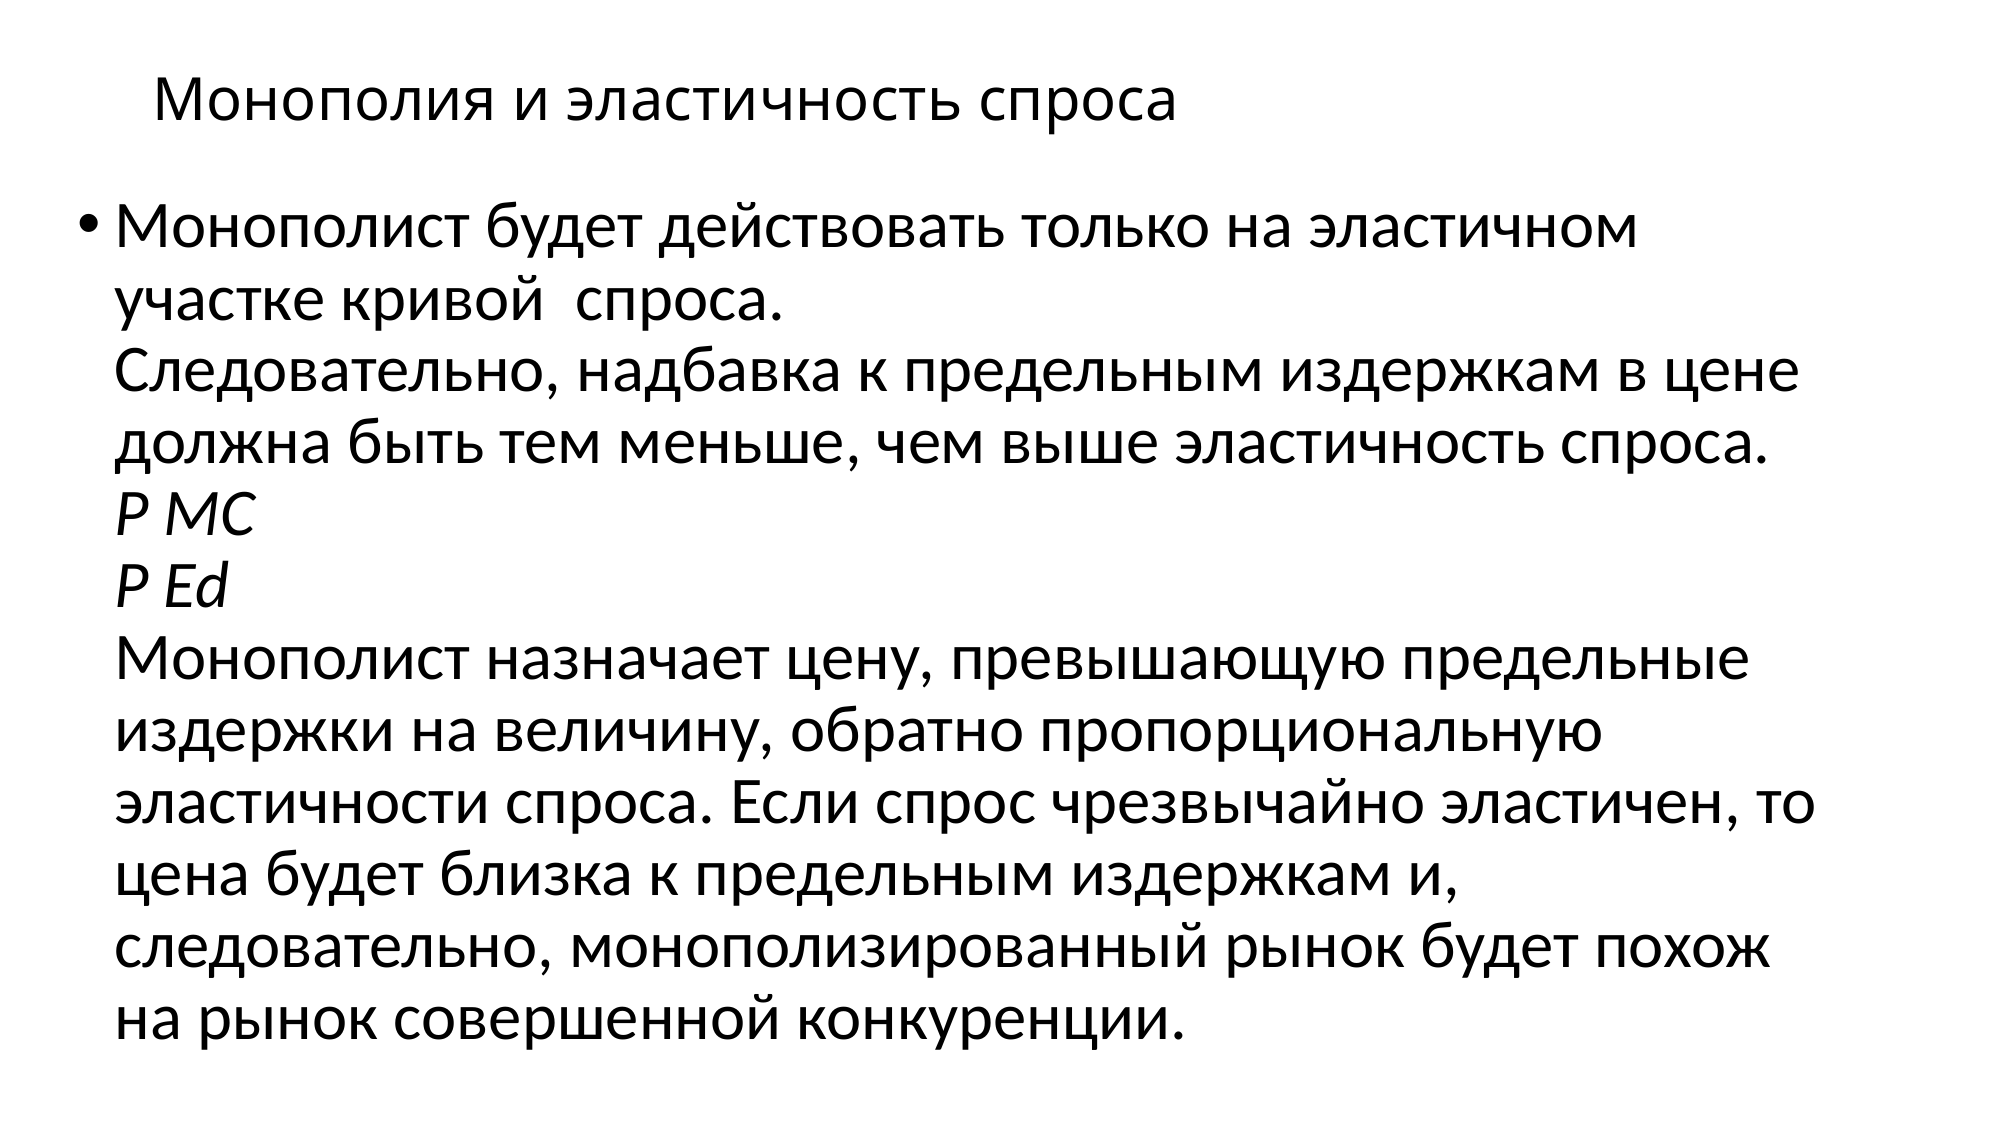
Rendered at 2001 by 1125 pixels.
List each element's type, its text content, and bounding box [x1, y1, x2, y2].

list Монополист будет действовать только на эластичном участке кривой спроса. Следовательно, надбавка к предельным издержкам в цене должна быть тем меньше, чем выше эластичность спроса. P MC P Ed Монополист назначает цену, превышающую предельные издержки на величину, обратно пропорциональную эластичности спроса. Если спрос чрезвычайно эластичен, то цена будет близка к предельным издержкам и, следовательно, монополизированный рынок будет похож на рынок совершенной конкуренции. [62, 182, 1863, 1091]
title Монополия и эластичность спроса [137, 59, 1863, 182]
